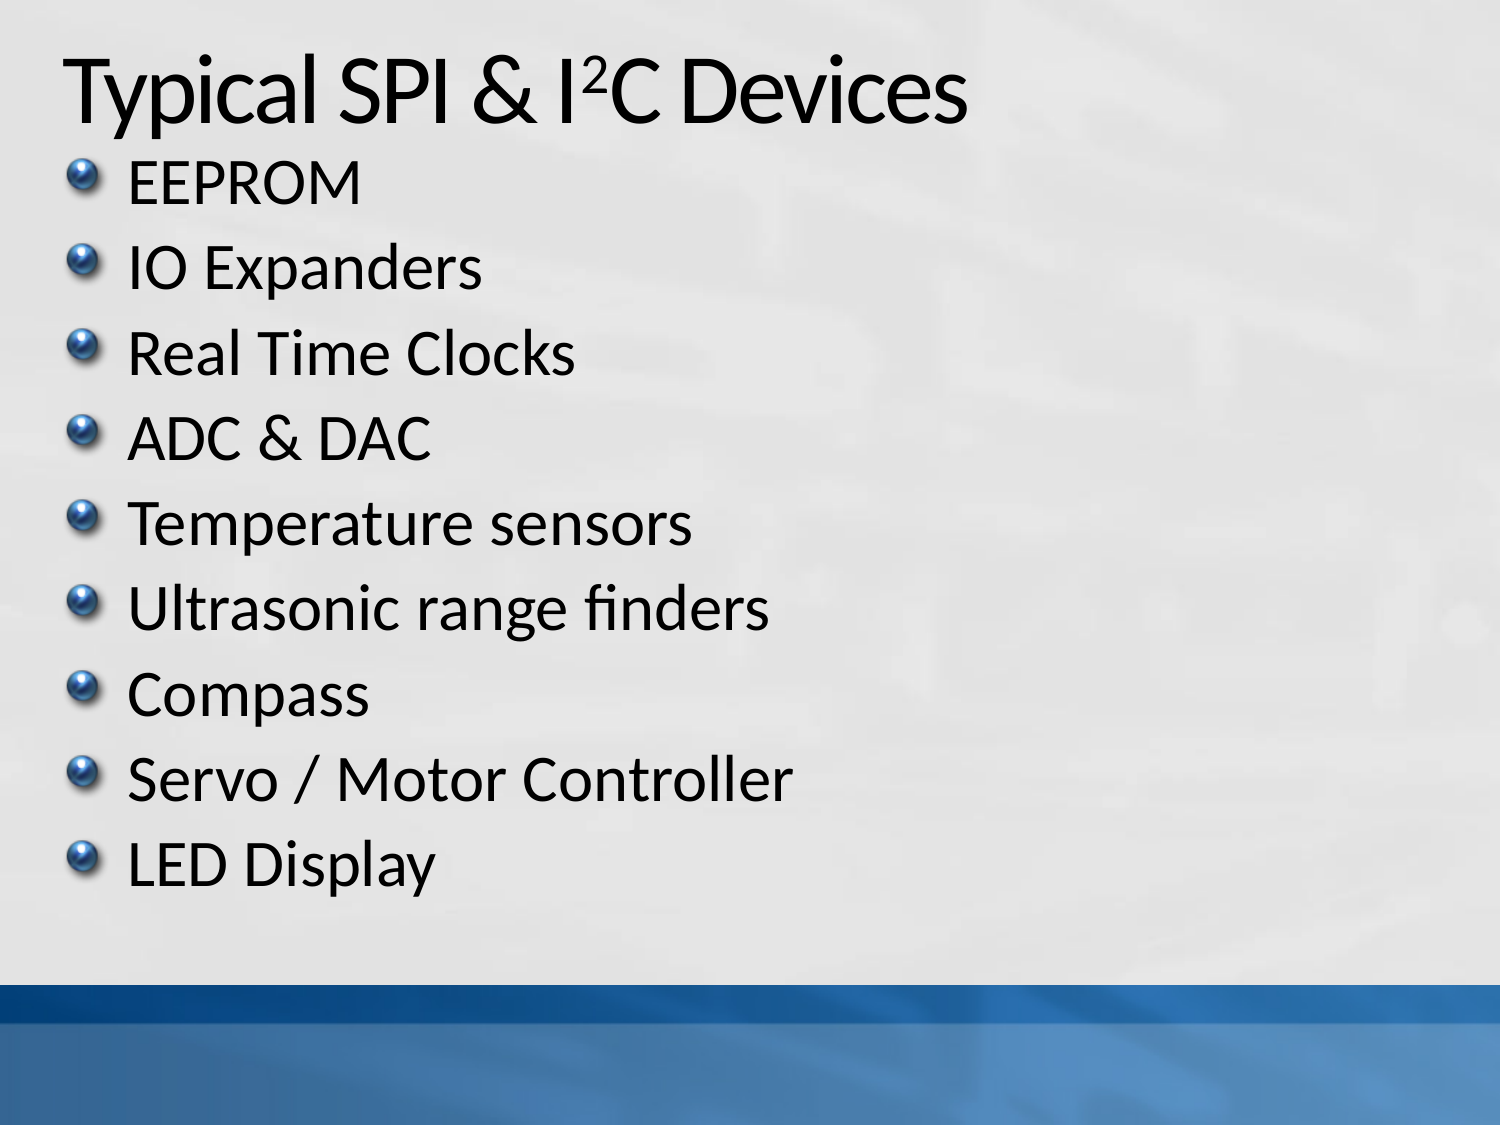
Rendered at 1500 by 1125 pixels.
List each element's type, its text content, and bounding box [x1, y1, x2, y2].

list EEPROM IO Expanders Real Time Clocks ADC & DAC Temperature sensors Ultrasonic range finders Compass Servo / Motor Controller LED Display [62, 146, 1438, 927]
picture [0, 0, 1500, 1125]
title Typical SPI & I2C Devices [62, 37, 1438, 146]
